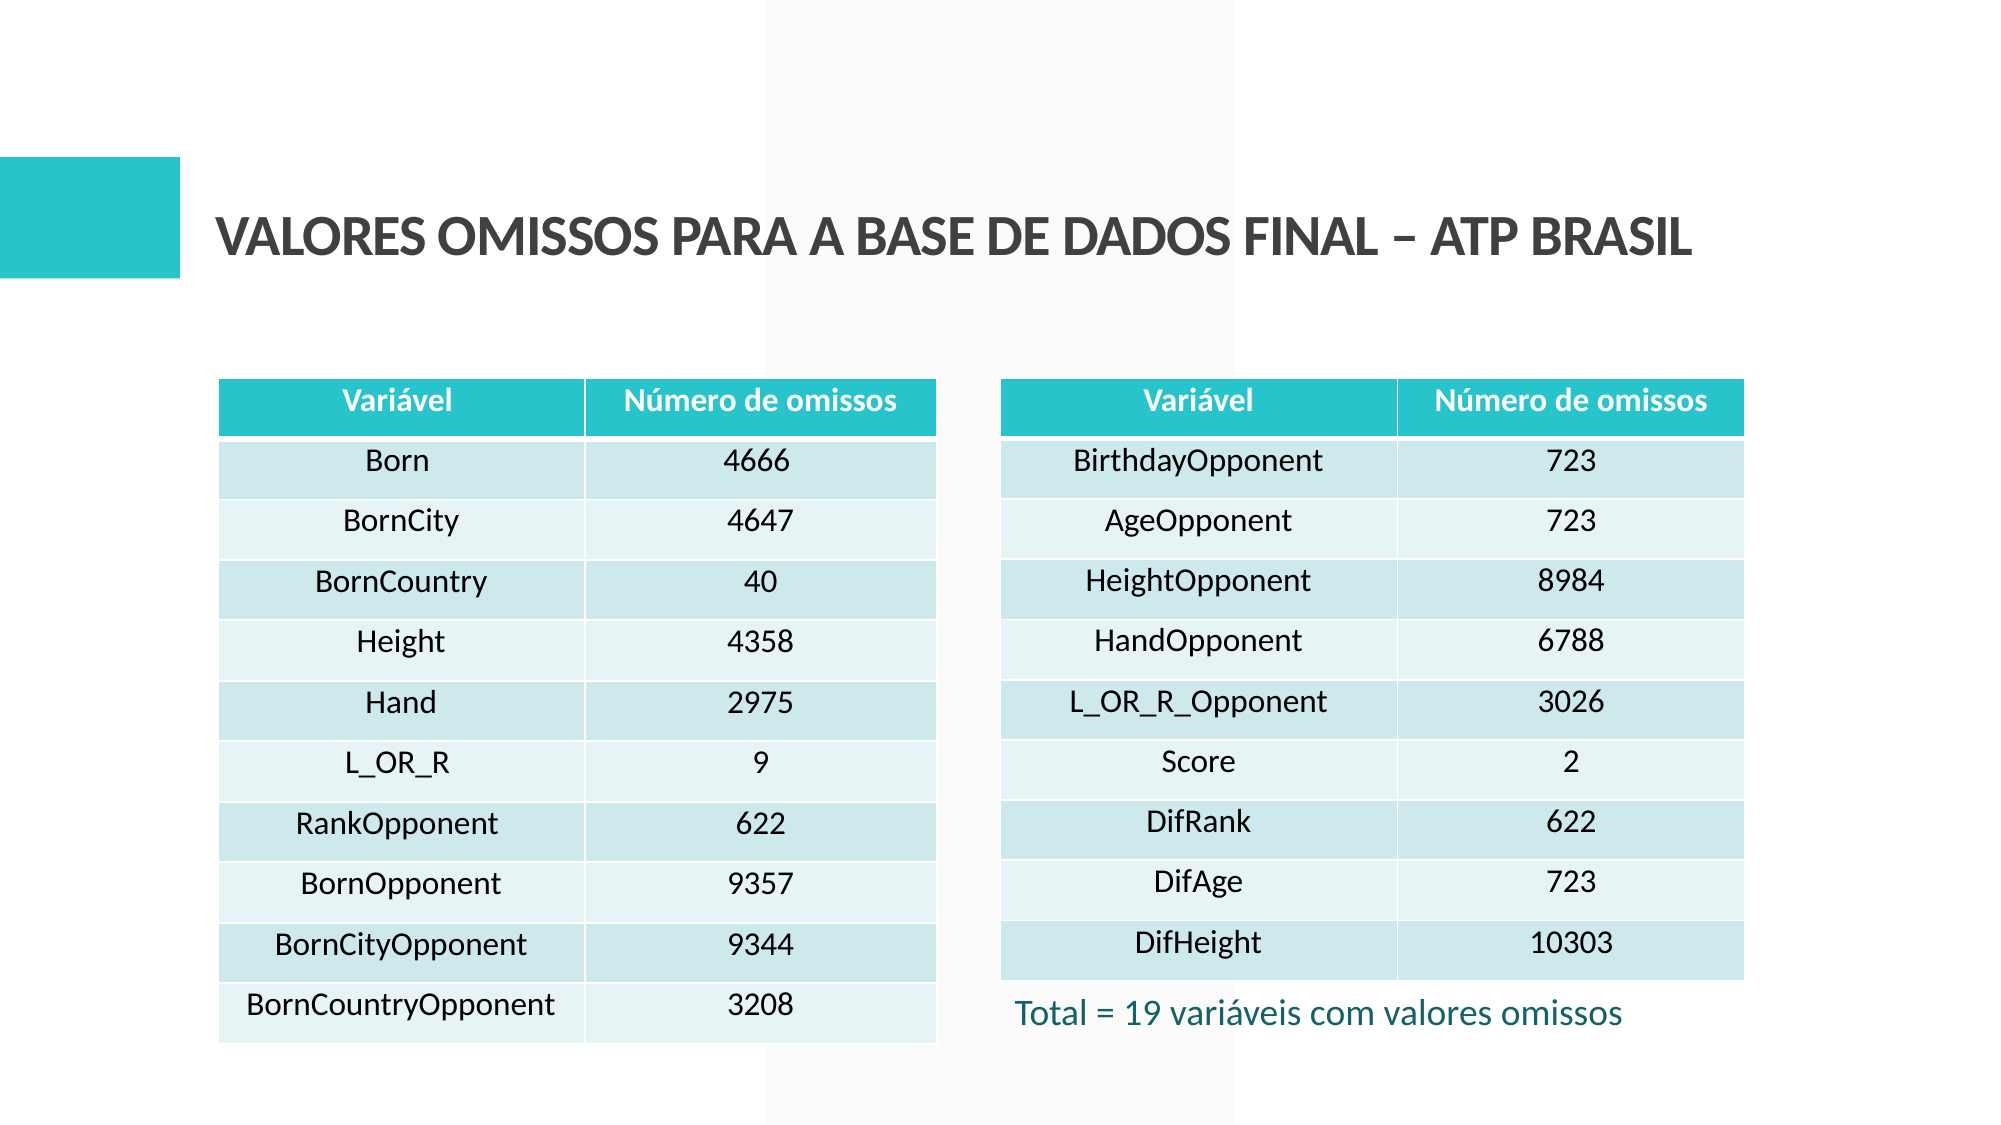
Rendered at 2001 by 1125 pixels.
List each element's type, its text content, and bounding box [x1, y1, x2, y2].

table_cell 9357 [586, 863, 936, 922]
table_cell 9 [586, 742, 936, 801]
table_cell 723 [1398, 861, 1744, 920]
table_cell BornCityOpponent [219, 924, 584, 982]
table_cell 622 [586, 803, 936, 861]
table_cell DifHeight [1001, 921, 1397, 980]
table_cell 2 [1398, 741, 1744, 799]
table_cell Height [219, 621, 584, 680]
table_cell 723 [1398, 441, 1744, 498]
table_cell 4358 [586, 621, 936, 680]
table_cell DifRank [1001, 801, 1397, 859]
table_cell Score [1001, 741, 1397, 799]
table_cell BirthdayOpponent [1001, 441, 1397, 498]
text_box VALORES OMISSOS PARA A BASE DE DADOS FINAL – ATP BRASIL [200, 101, 1851, 278]
table_cell HandOpponent [1001, 620, 1397, 679]
table_cell AgeOpponent [1001, 500, 1397, 558]
table_header Número de omissos [1398, 379, 1744, 436]
table_cell BornCountry [219, 561, 584, 619]
table_cell BornOpponent [219, 863, 584, 922]
table_cell L_OR_R [219, 742, 584, 801]
table_header Variável [219, 379, 584, 436]
table_cell 4666 [586, 442, 936, 499]
table_cell DifAge [1001, 861, 1397, 920]
table_cell BornCountryOpponent [219, 984, 584, 1043]
table_cell 9344 [586, 924, 936, 982]
table_header Número de omissos [586, 379, 936, 436]
table_cell Hand [219, 682, 584, 740]
table_cell 2975 [586, 682, 936, 740]
table_cell 6788 [1398, 620, 1744, 679]
table_header Variável [1001, 379, 1397, 436]
table_cell 10303 [1398, 921, 1744, 980]
table_cell 4647 [586, 500, 936, 559]
table_cell 622 [1398, 801, 1744, 859]
table_cell HeightOpponent [1001, 560, 1397, 619]
table_cell RankOpponent [219, 803, 584, 861]
text_box Total = 19 variáveis com valores omissos [999, 980, 1746, 1041]
table_cell 723 [1398, 500, 1744, 558]
table_cell 3026 [1398, 681, 1744, 739]
table_cell BornCity [219, 500, 584, 559]
table_cell Born [219, 442, 584, 499]
table_cell 8984 [1398, 560, 1744, 619]
table_cell L_OR_R_Opponent [1001, 681, 1397, 739]
table_cell 40 [586, 561, 936, 619]
table_cell 3208 [586, 984, 936, 1043]
